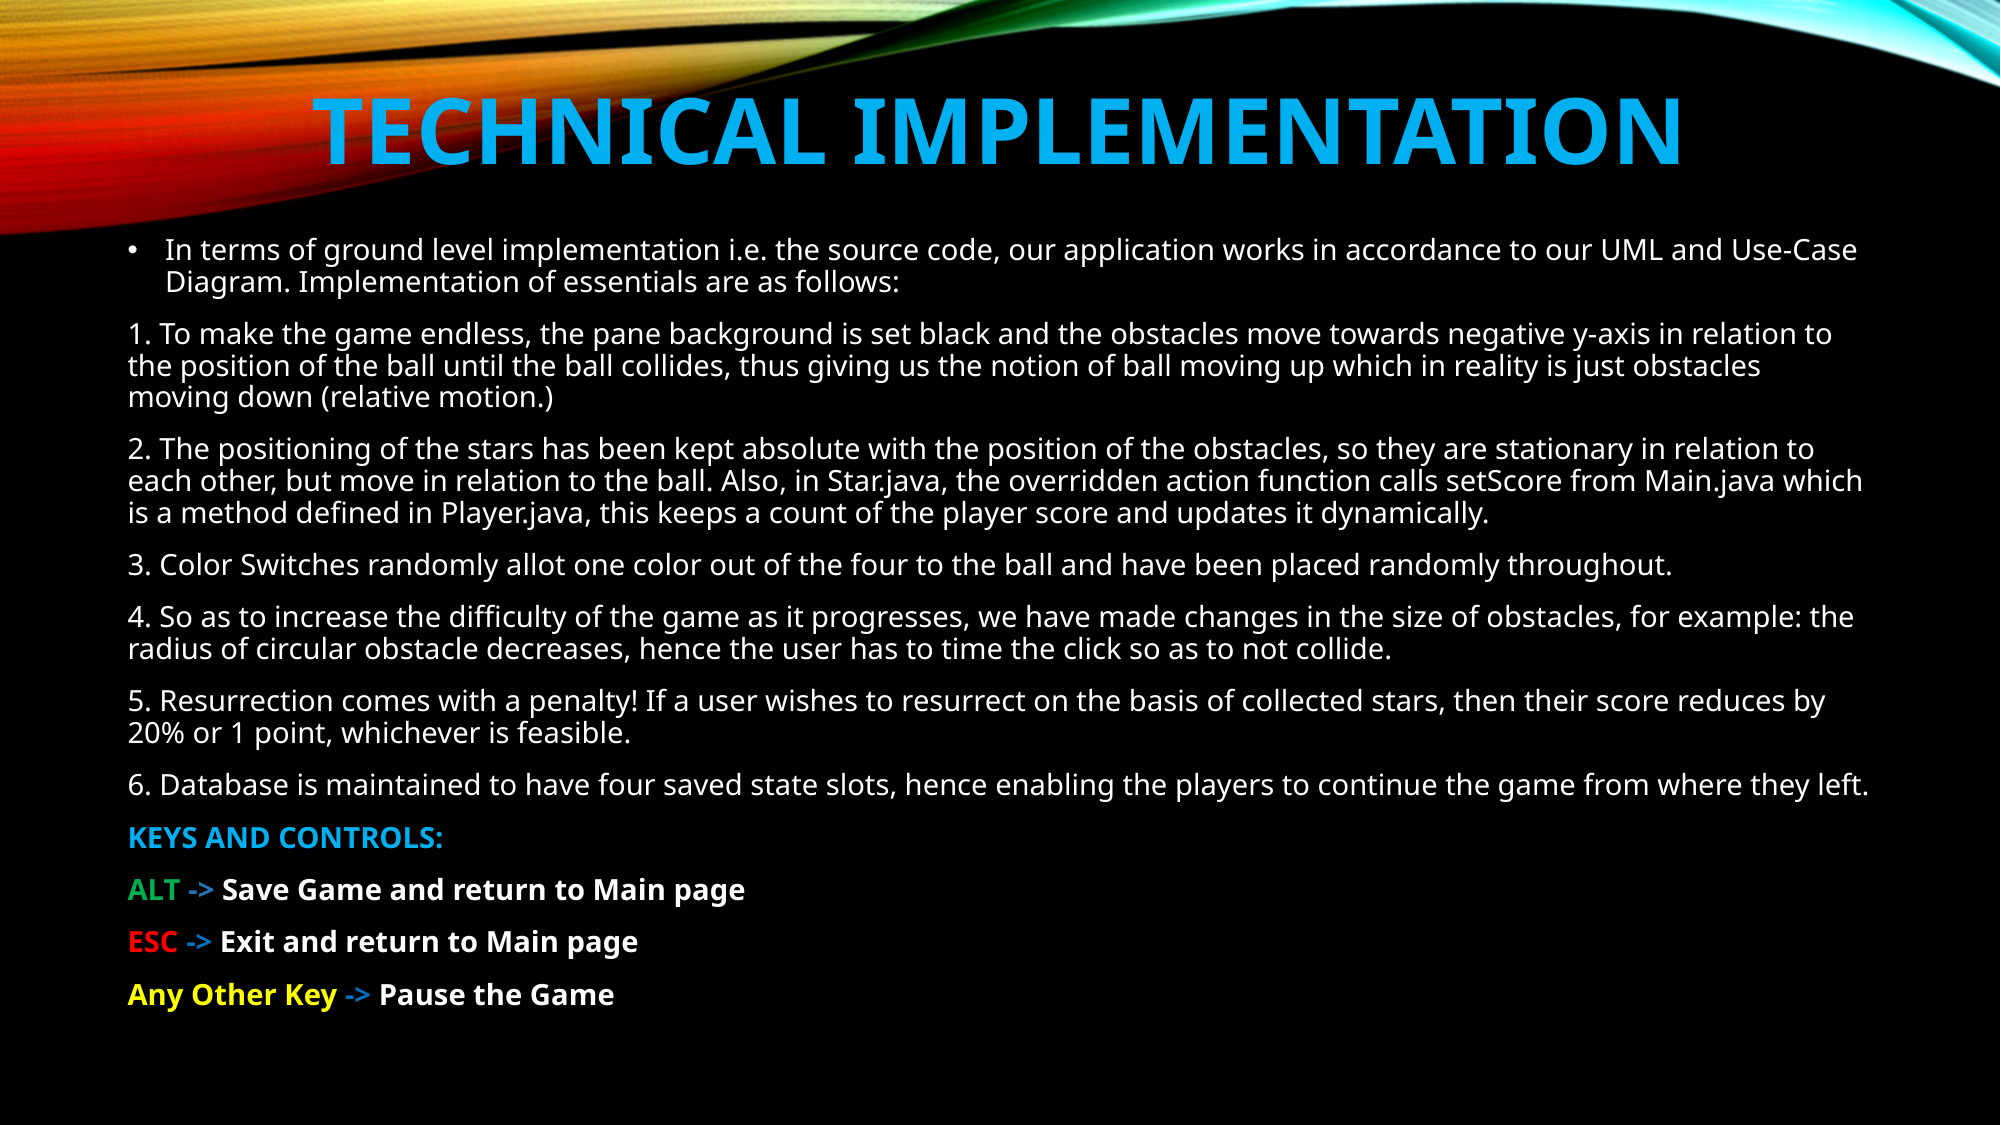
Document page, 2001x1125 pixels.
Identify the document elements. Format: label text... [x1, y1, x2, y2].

title Technical Implementation [293, 29, 1707, 227]
list In terms of ground level implementation i.e. the source code, our application works in accordance to our UML and Use-Case Diagram. Implementation of essentials are as follows: 1. To make the game endless, the pane background is set black and the obstacles move towards negative y-axis in relation to the position of the ball until the ball collides, thus giving us the notion of ball moving up which in reality is just obstacles moving down (relative motion.) 2. The positioning of the stars has been kept absolute with the position of the obstacles, so they are stationary in relation to each other, but move in relation to the ball. Also, in Star.java, the overridden action function calls setScore from Main.java which is a method defined in Player.java, this keeps a count of the player score and updates it dynamically. 3. Color Switches randomly allot one color out of the four to the ball and have been placed randomly throughout. 4. So as to increase the difficulty of the game as it progresses, we have made changes in the size of obstacles, for example: the radius of circular obstacle decreases, hence the user has to time the click so as to not collide. 5. Resurrection comes with a penalty! If a user wishes to resurrect on the basis of collected stars, then their score reduces by 20% or 1 point, whichever is feasible. 6. Database is maintained to have four saved state slots, hence enabling the players to continue the game from where they left. KEYS AND CONTROLS: ALT -> Save Game and return to Main page ESC -> Exit and return to Main page Any Other Key -> Pause the Game [112, 227, 1888, 1060]
picture [0, 0, 2000, 237]
